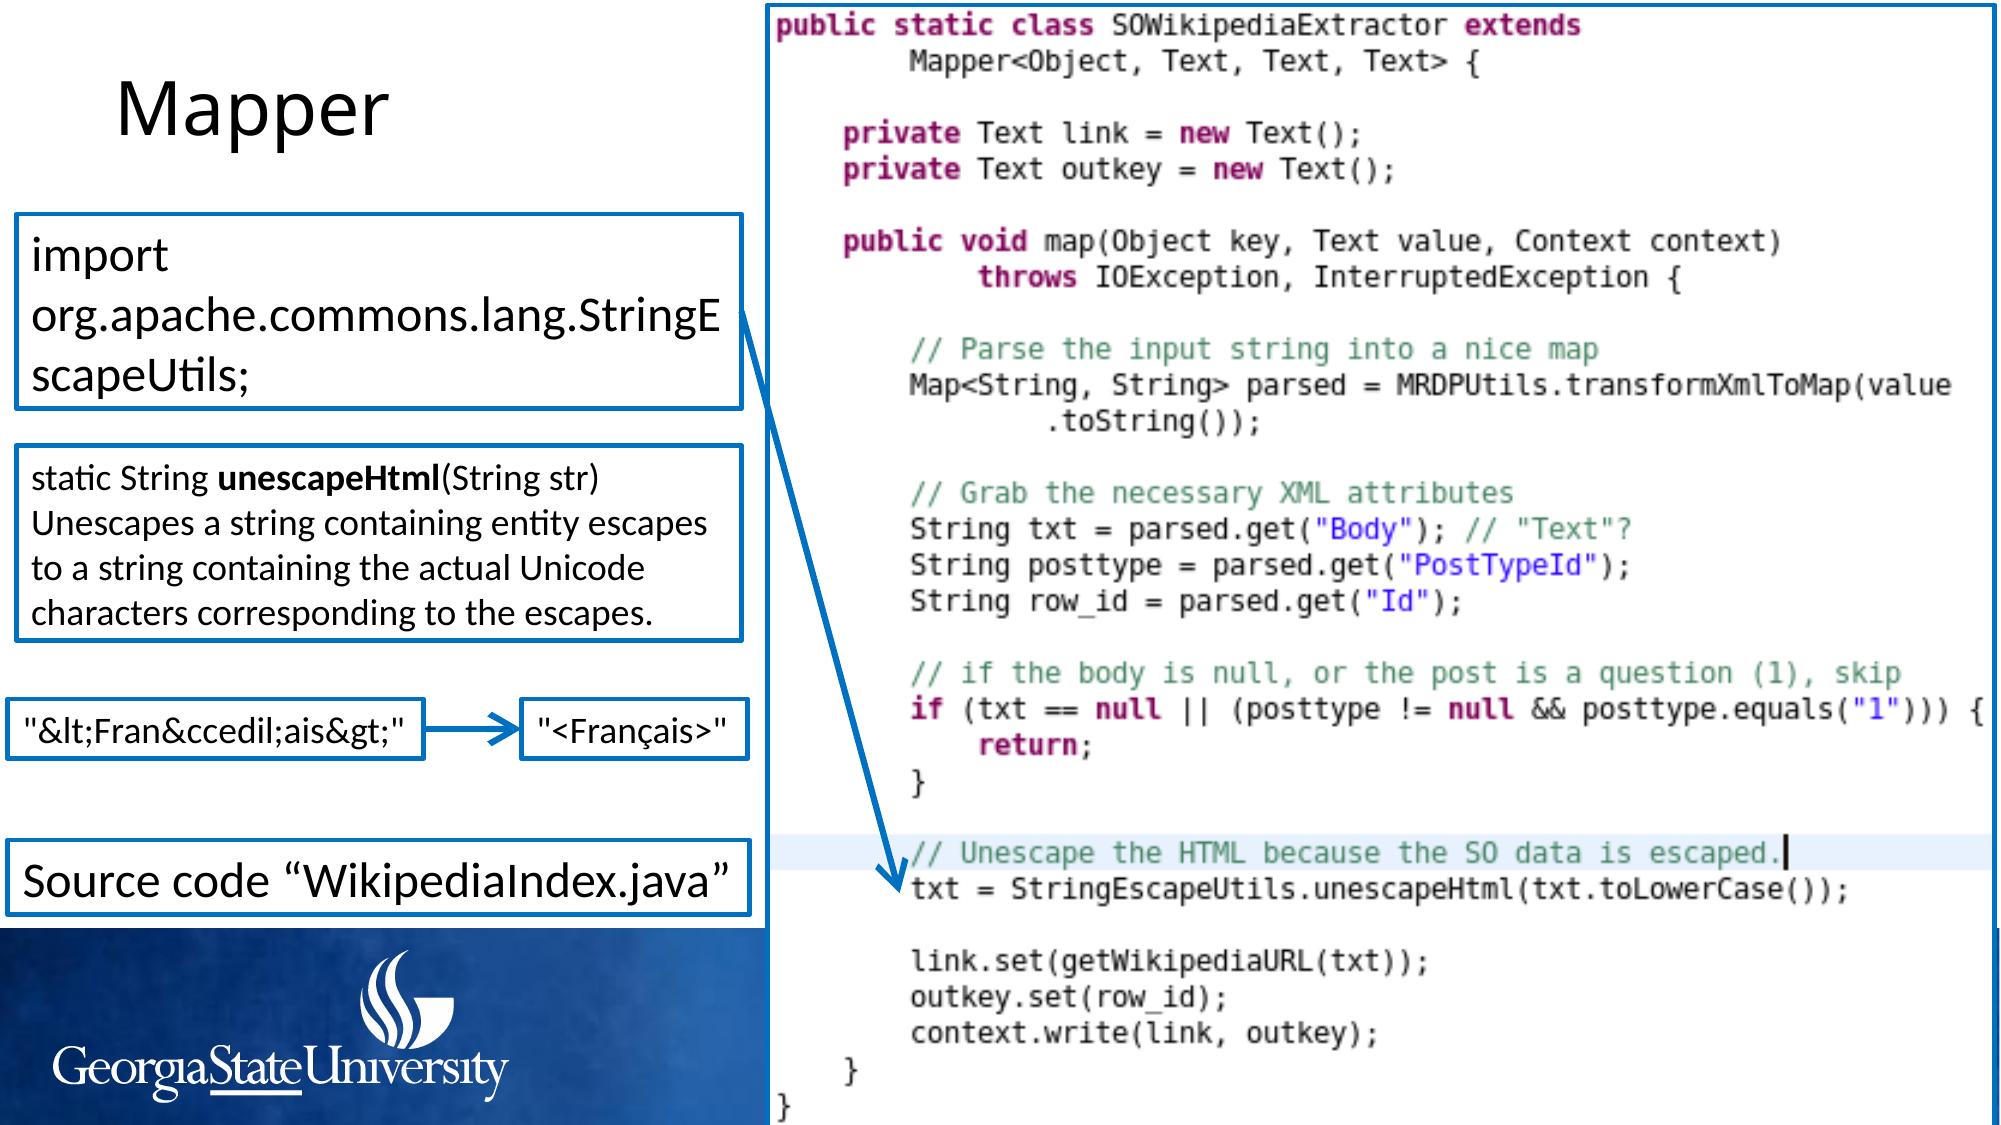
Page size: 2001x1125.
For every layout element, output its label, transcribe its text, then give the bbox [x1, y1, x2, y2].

picture [769, 7, 1993, 1125]
text_box "&lt;Fran&ccedil;ais&gt;" [7, 699, 424, 759]
text_box Source code “WikipediaIndex.java” [7, 840, 750, 915]
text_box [741, 312, 900, 894]
text_box import org.apache.commons.lang.StringEscapeUtils; [16, 213, 742, 409]
text_box "<Français>" [521, 699, 741, 759]
title Mapper [90, 54, 416, 167]
picture [0, 928, 765, 1125]
text_box static String unescapeHtml(String str) Unescapes a string containing entity escapes to a string containing the actual Unicode characters corresponding to the escapes. [16, 445, 741, 641]
